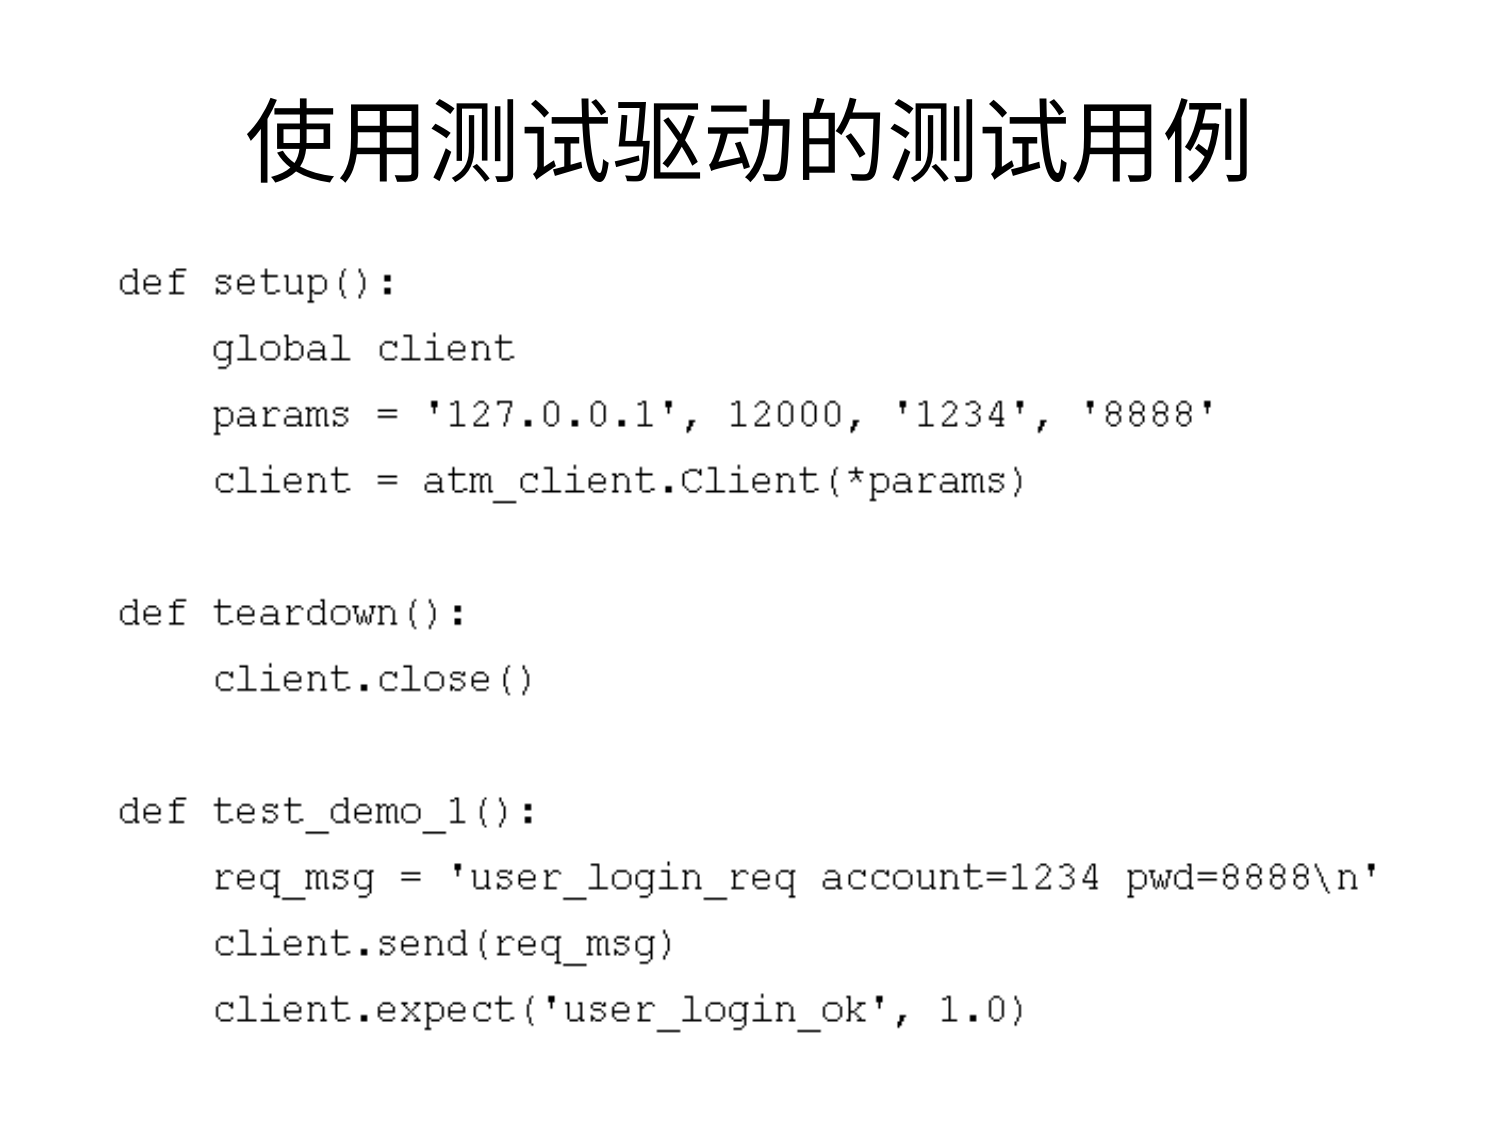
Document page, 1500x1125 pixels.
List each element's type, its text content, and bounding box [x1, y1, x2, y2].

picture [107, 250, 1407, 1054]
title 使用测试驱动的测试用例 [75, 45, 1425, 233]
